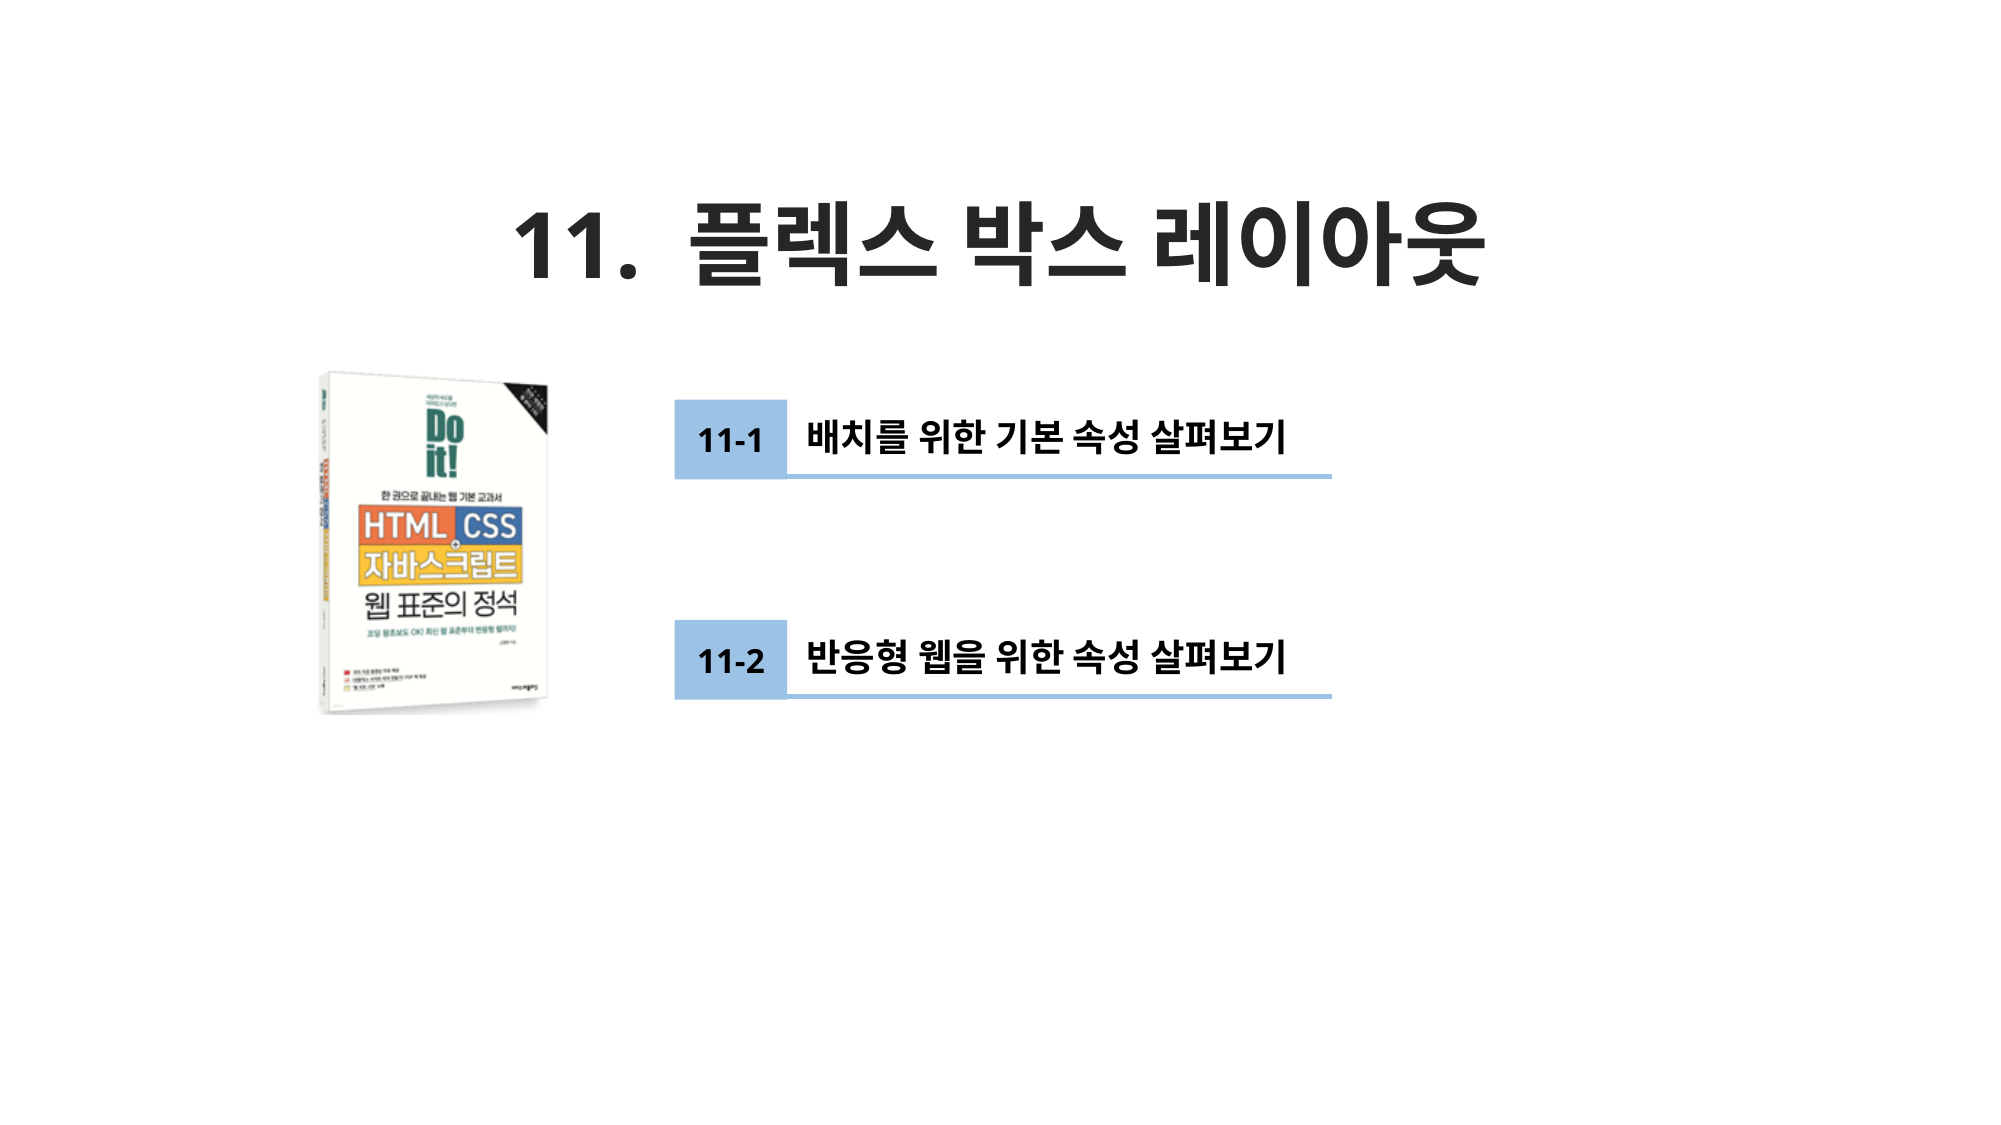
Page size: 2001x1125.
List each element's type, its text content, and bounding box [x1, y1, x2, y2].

title 11. 플렉스 박스 레이아웃 [249, 91, 1750, 307]
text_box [674, 619, 1444, 700]
picture [315, 367, 557, 715]
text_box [674, 399, 1444, 480]
